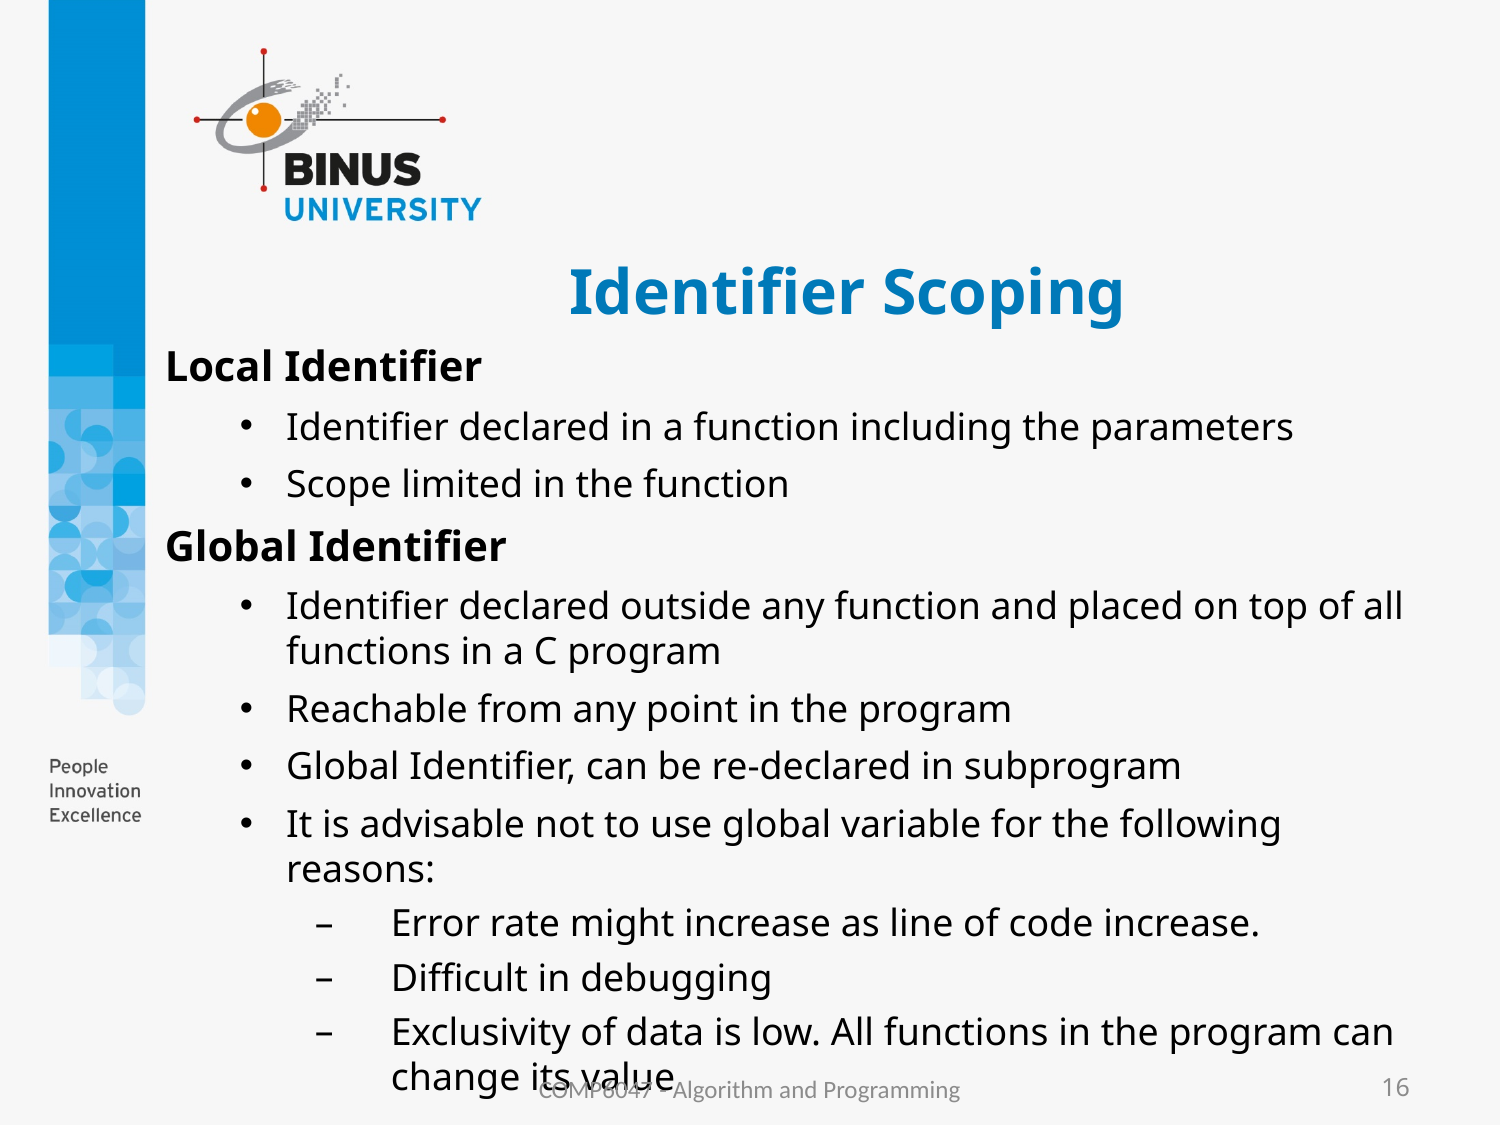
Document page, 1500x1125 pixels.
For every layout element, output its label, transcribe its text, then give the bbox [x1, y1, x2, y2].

text_box Local Identifier Identifier declared in a function including the parameters Scope limited in the function Global Identifier Identifier declared outside any function and placed on top of all functions in a C program Reachable from any point in the program Global Identifier, can be re-declared in subprogram It is advisable not to use global variable for the following reasons: Error rate might increase as line of code increase. Difficult in debugging Exclusivity of data is low. All functions in the program can change its value [149, 332, 1438, 1050]
picture [0, 0, 1500, 845]
footer COMP6047 - Algorithm and Programming [512, 1058, 988, 1119]
title Identifier Scoping [287, 224, 1409, 332]
slide_number 16 [1074, 1058, 1425, 1119]
